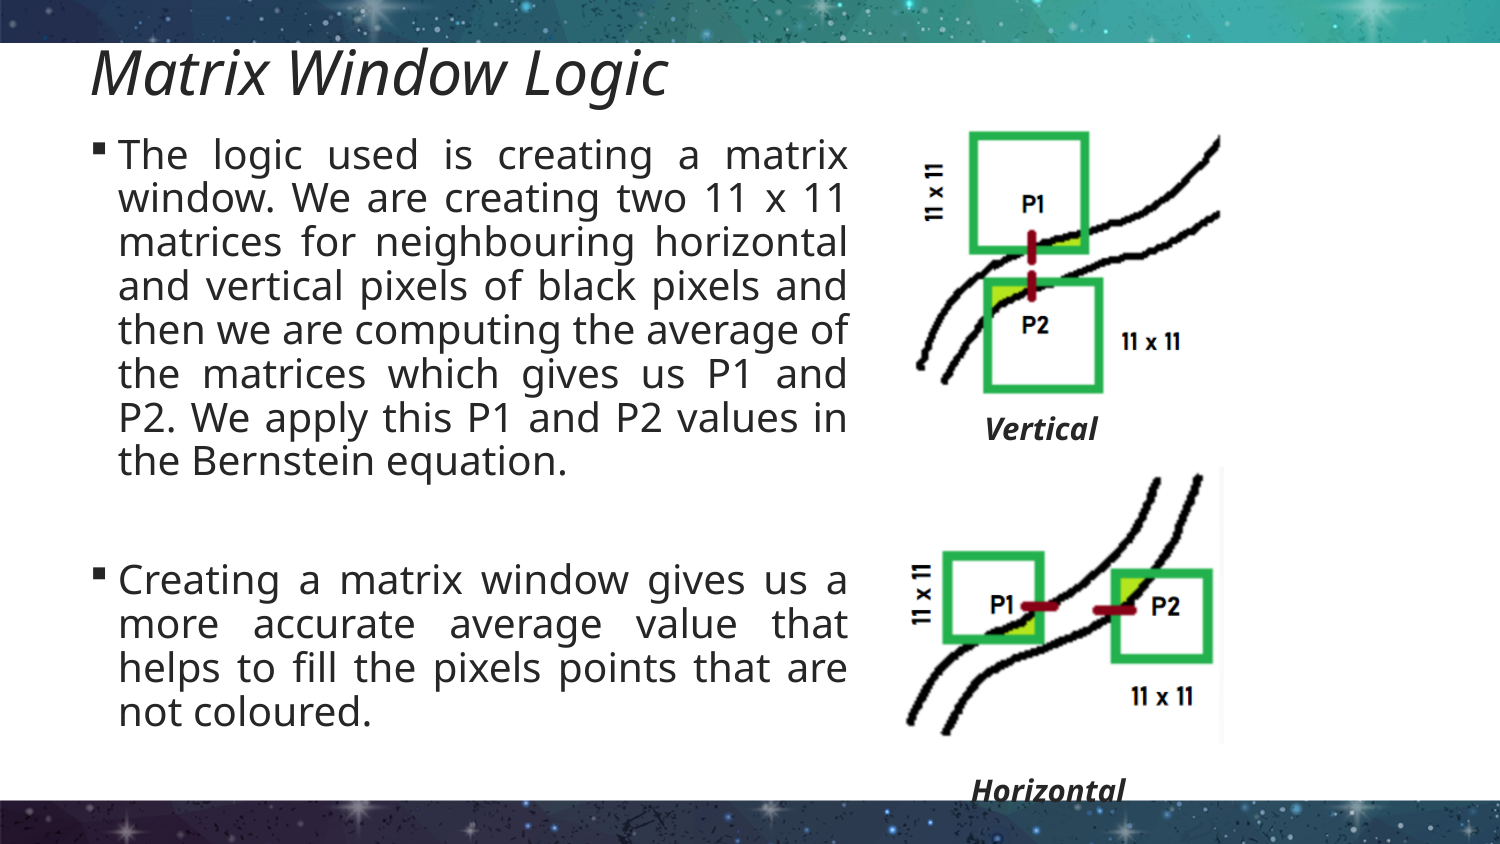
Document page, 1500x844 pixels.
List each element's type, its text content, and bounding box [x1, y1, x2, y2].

picture [0, 0, 1500, 844]
list The logic used is creating a matrix window. We are creating two 11 x 11 matrices for neighbouring horizontal and vertical pixels of black pixels and then we are computing the average of the matrices which gives us P1 and P2. We apply this P1 and P2 values in the Bernstein equation. Creating a matrix window gives us a more accurate average value that helps to fill the pixels points that are not coloured. [75, 126, 864, 806]
text_box Vertical [969, 402, 1122, 452]
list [914, 126, 1224, 398]
text_box Horizontal [956, 764, 1205, 815]
title Matrix Window Logic [75, 34, 1425, 106]
